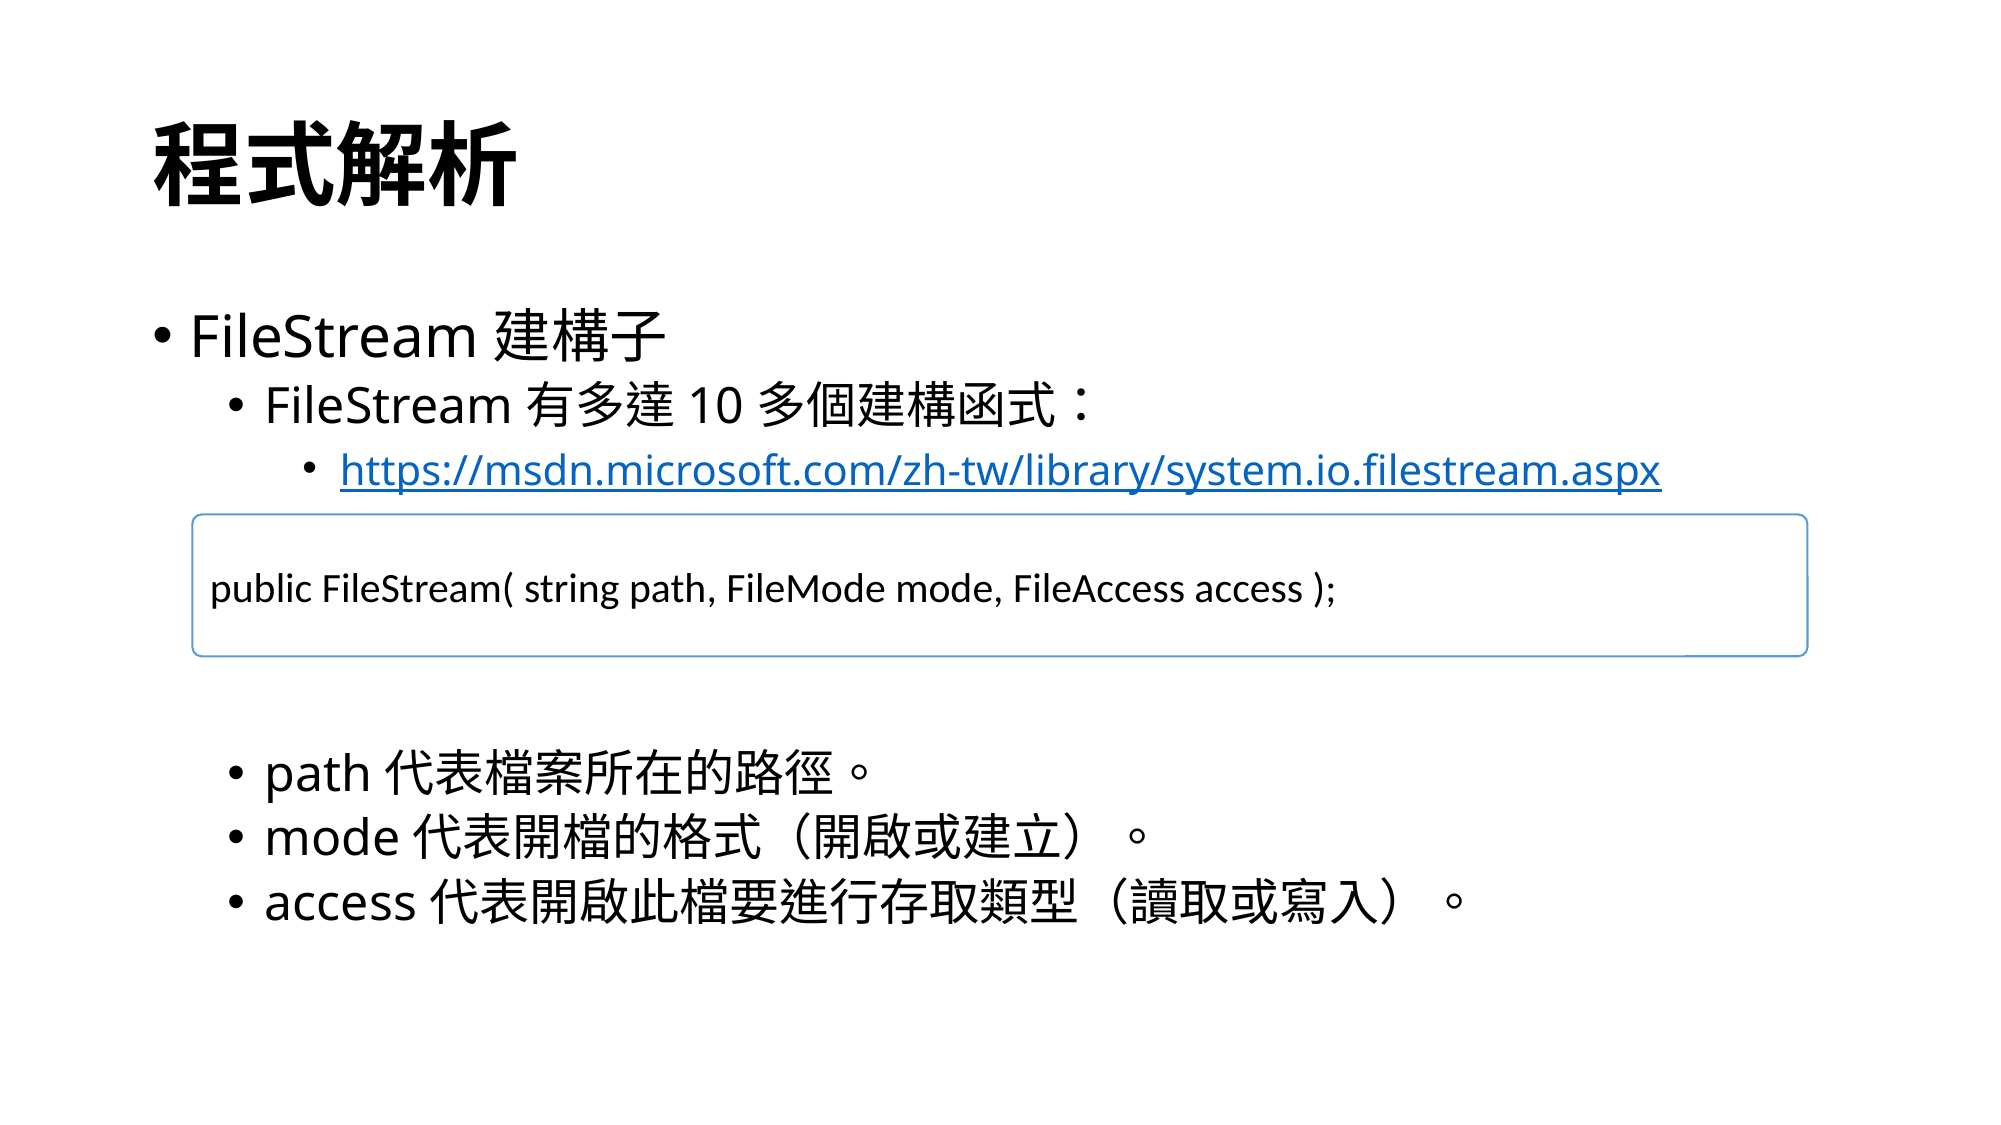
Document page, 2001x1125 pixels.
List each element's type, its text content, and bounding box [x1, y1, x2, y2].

text_box public FileStream( string path, FileMode mode, FileAccess access ); [191, 513, 1809, 658]
title 程式解析 [137, 59, 1863, 278]
list FileStream建構子 FileStream有多達10多個建構函式： https://msdn.microsoft.com/zh-tw/library/system.io.filestream.aspx path代表檔案所在的路徑。 mode代表開檔的格式（開啟或建立）。 access代表開啟此檔要進行存取類型（讀取或寫入）。 [137, 299, 1863, 1014]
